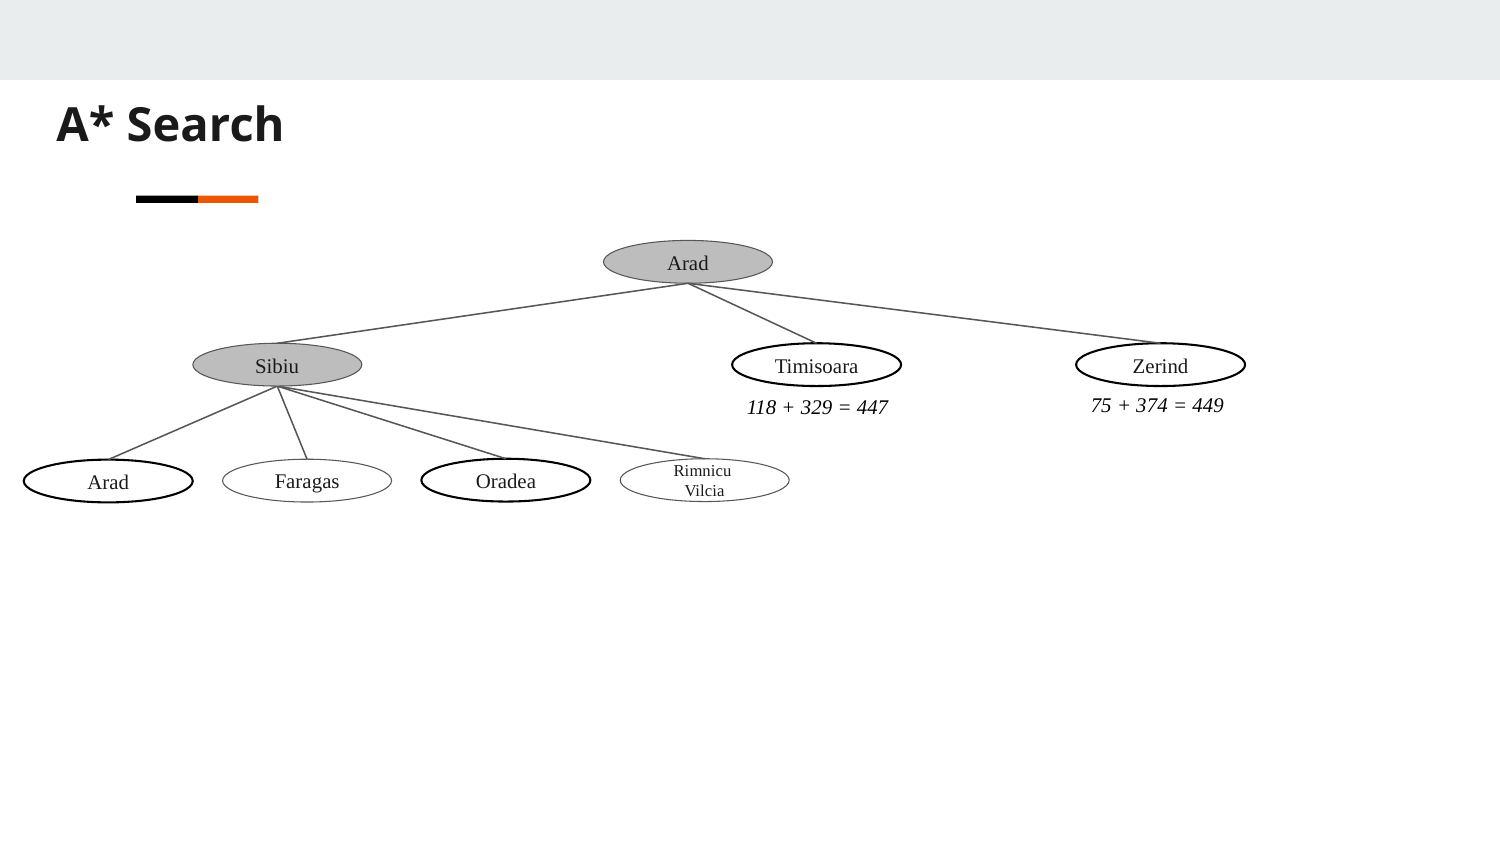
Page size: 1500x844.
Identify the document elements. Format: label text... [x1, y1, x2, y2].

text_box [287, 388, 705, 460]
text_box Arad [601, 238, 775, 285]
text_box [689, 285, 817, 344]
text_box Rimnicu Vilcia [618, 456, 792, 504]
text_box Sibiu [190, 341, 364, 389]
text_box 75 + 374 = 449 [1076, 384, 1272, 424]
text_box Timisoara [730, 341, 904, 386]
text_box Arad [21, 457, 195, 505]
text_box [283, 389, 507, 460]
text_box [277, 389, 308, 460]
text_box A* Search [41, 79, 311, 168]
text_box Zerind [1074, 341, 1248, 384]
text_box 118 + 329 = 447 [732, 386, 947, 426]
text_box Faragas [220, 457, 394, 505]
text_box [277, 282, 688, 345]
text_box Oradea [419, 456, 593, 504]
text_box [687, 282, 1161, 345]
text_box [108, 389, 273, 461]
